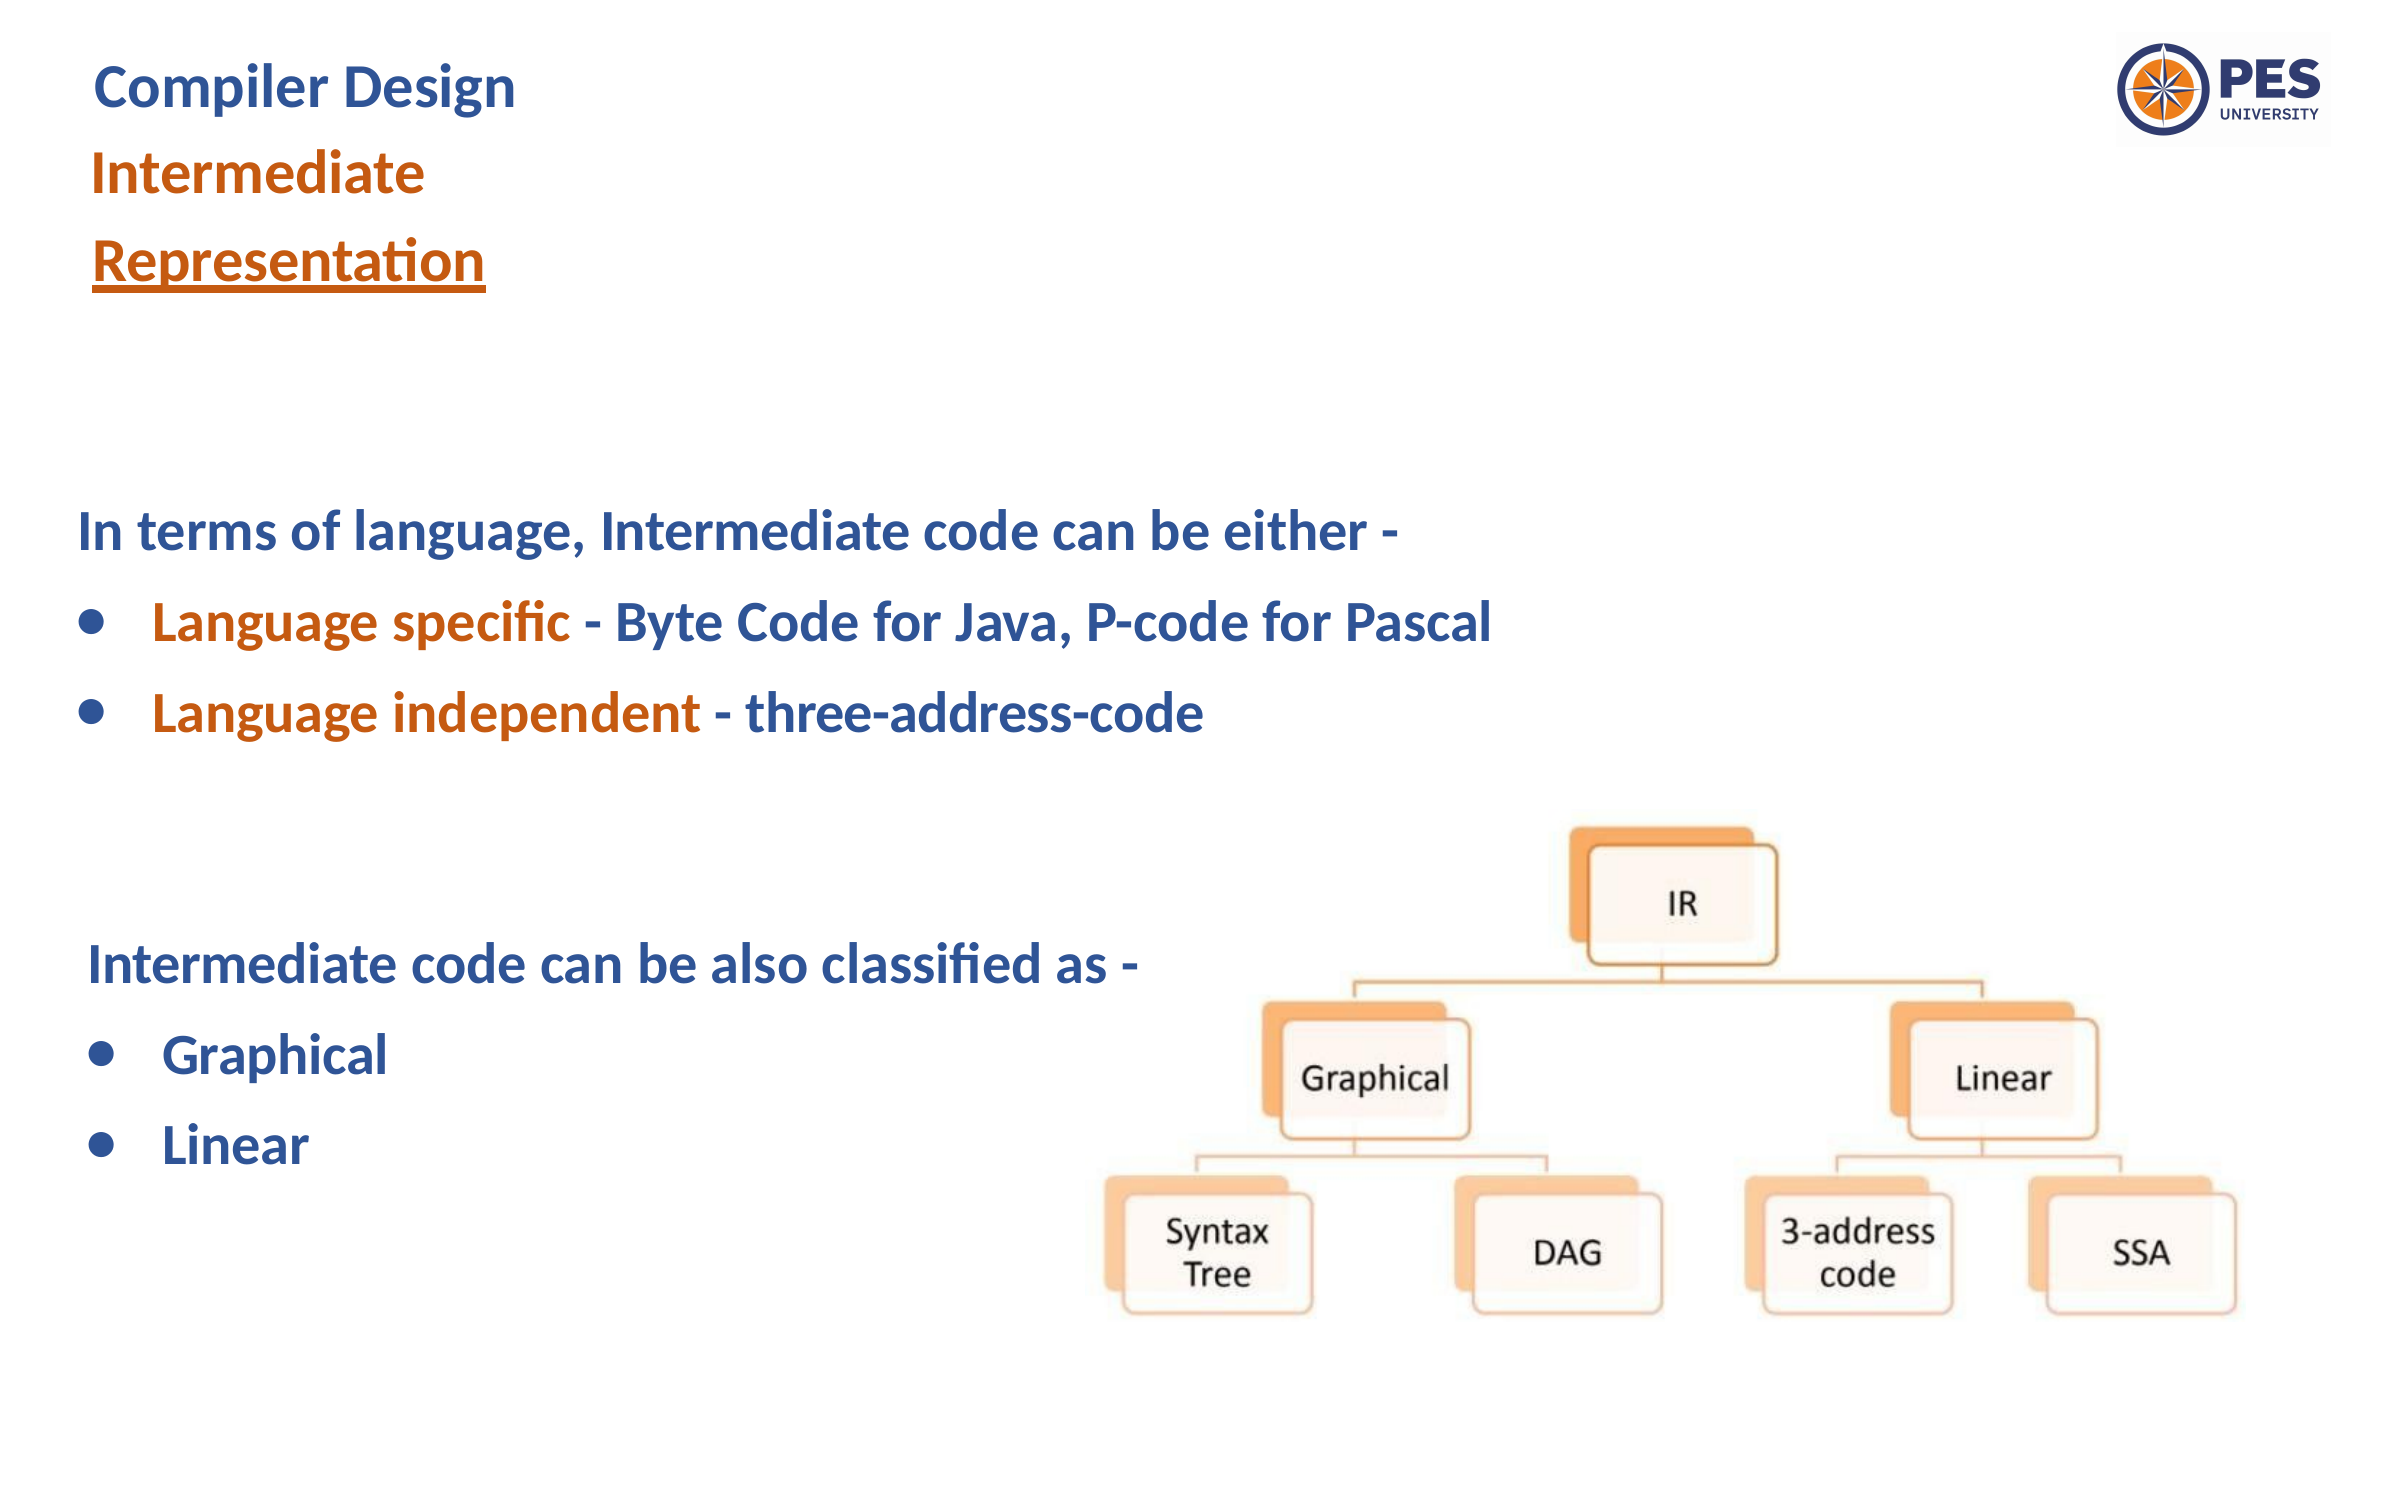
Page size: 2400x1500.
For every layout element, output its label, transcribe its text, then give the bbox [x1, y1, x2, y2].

text_box Intermediate code can be also classified as - Graphical Linear [81, 902, 1080, 1177]
picture [2116, 31, 2331, 147]
picture [1085, 808, 2247, 1323]
text_box In terms of language, Intermediate code can be either - Language specific - Byte Code for Java, P-code for Pascal Language independent - three-address-code [71, 469, 1502, 744]
title Compiler Design Intermediate Representation [0, 30, 1635, 369]
